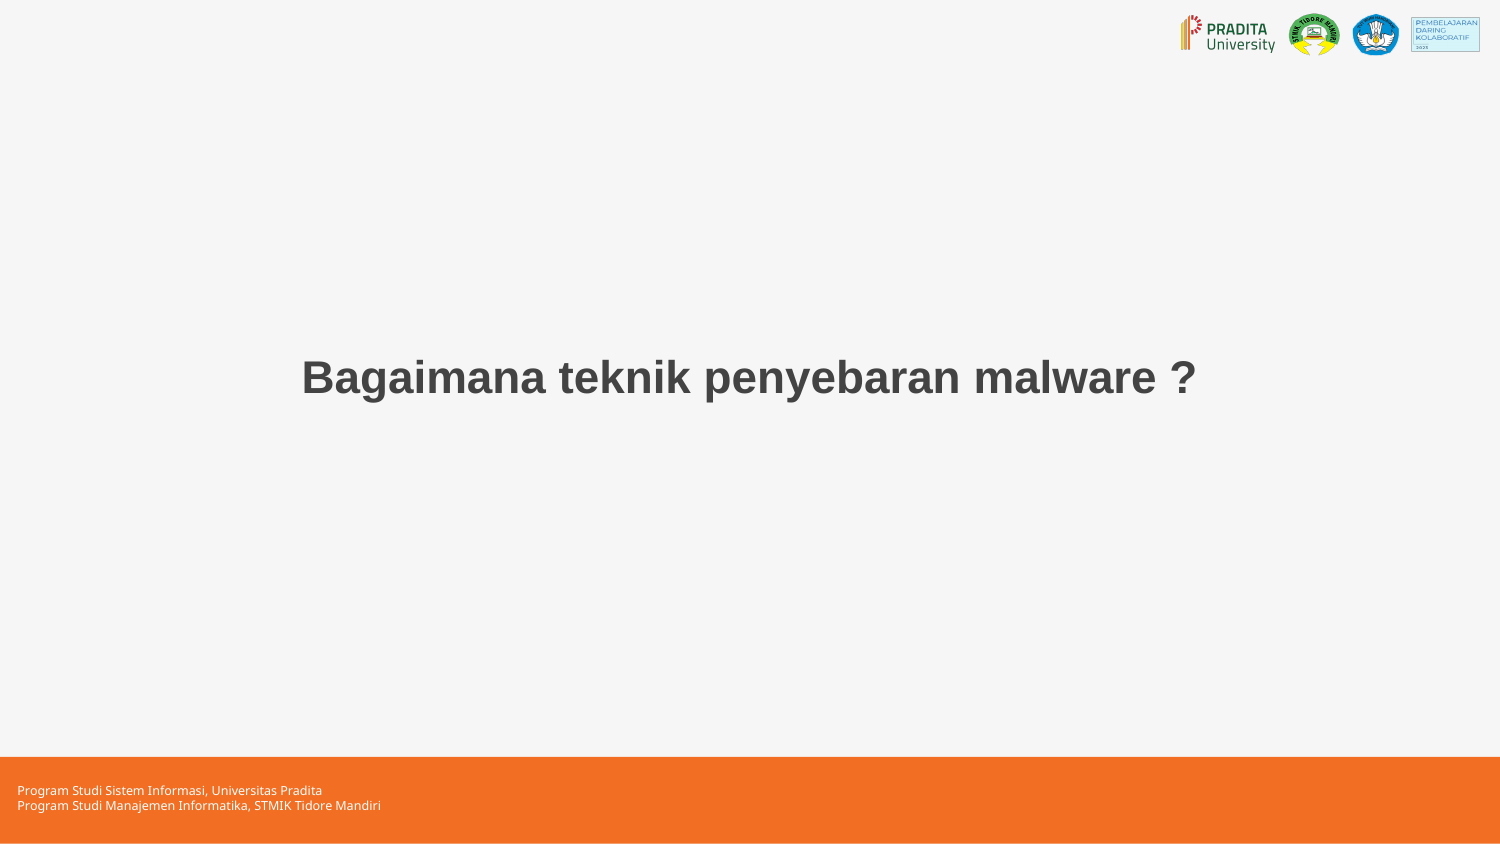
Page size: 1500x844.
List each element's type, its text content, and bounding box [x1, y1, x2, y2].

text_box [0, 756, 1500, 844]
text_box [1178, 12, 1480, 59]
text_box Bagaimana teknik penyebaran malware ? [121, 332, 1379, 418]
